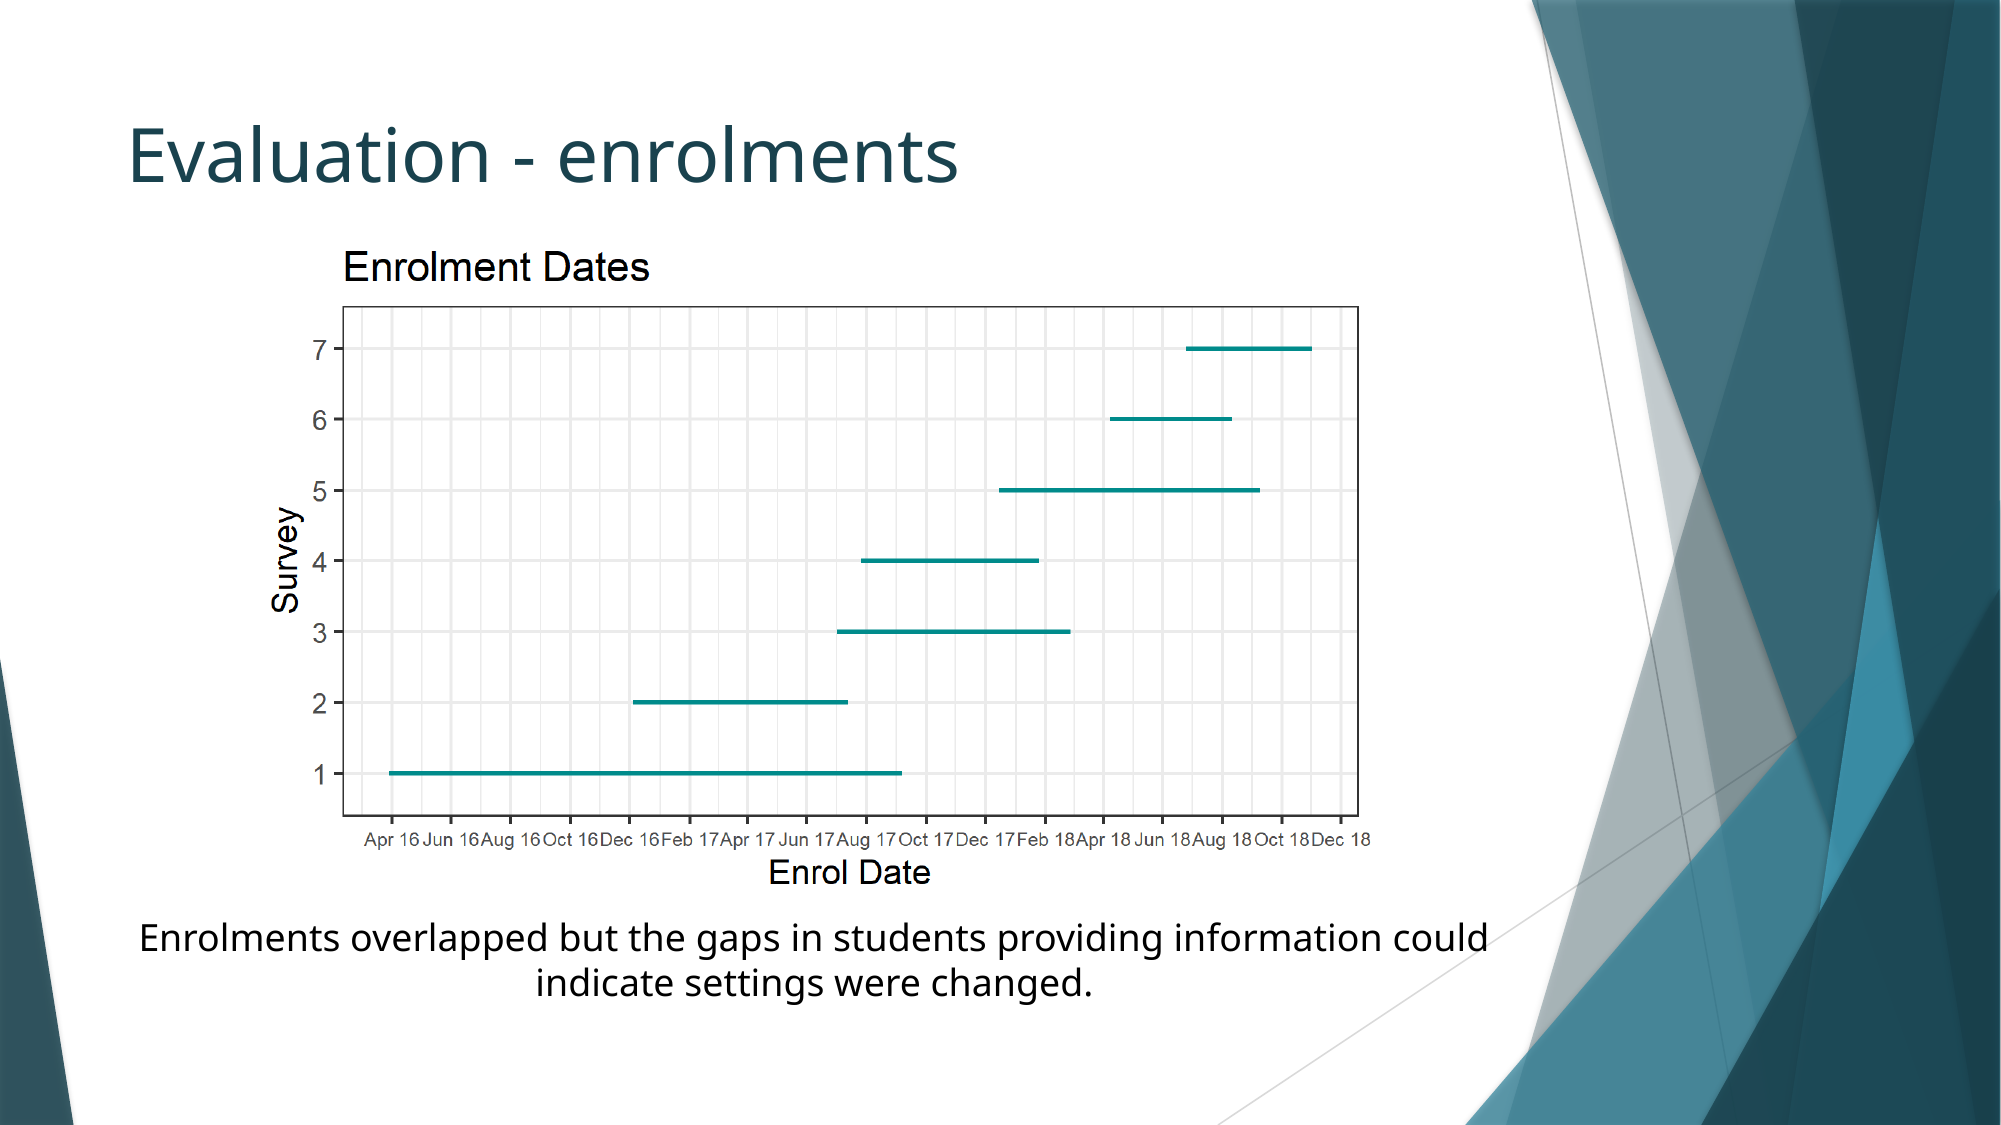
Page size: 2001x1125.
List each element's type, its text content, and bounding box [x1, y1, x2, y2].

picture [253, 232, 1376, 907]
title Evaluation - enrolments [111, 99, 1522, 209]
text_box Enrolments overlapped but the gaps in students providing information could indicate settings were changed. [110, 906, 1519, 990]
